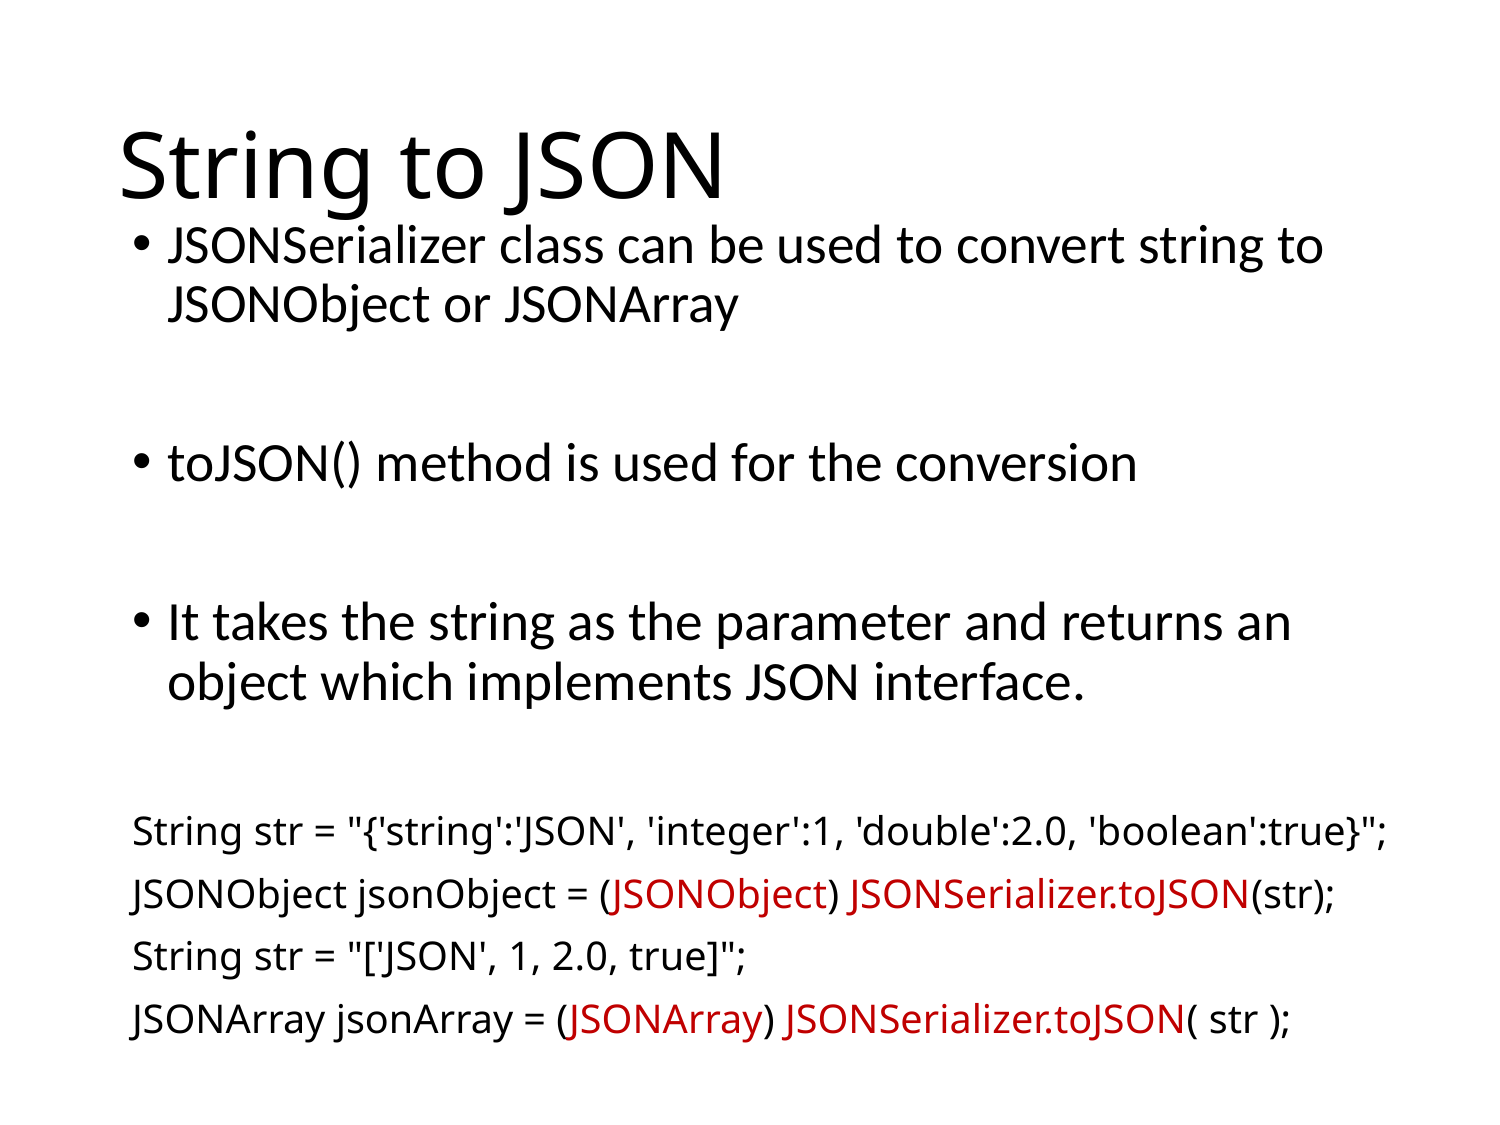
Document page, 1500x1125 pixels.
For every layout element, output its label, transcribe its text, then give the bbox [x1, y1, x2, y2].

list JSONSerializer class can be used to convert string to JSONObject or JSONArray toJSON() method is used for the conversion It takes the string as the parameter and returns an object which implements JSON interface. String str = "{'string':'JSON', 'integer':1, 'double':2.0, 'boolean':true}"; JSONObject jsonObject = (JSONObject) JSONSerializer.toJSON(str); String str = "['JSON', 1, 2.0, true]"; JSONArray jsonArray = (JSONArray) JSONSerializer.toJSON( str ); [117, 208, 1430, 1063]
title String to JSON [103, 59, 1397, 278]
